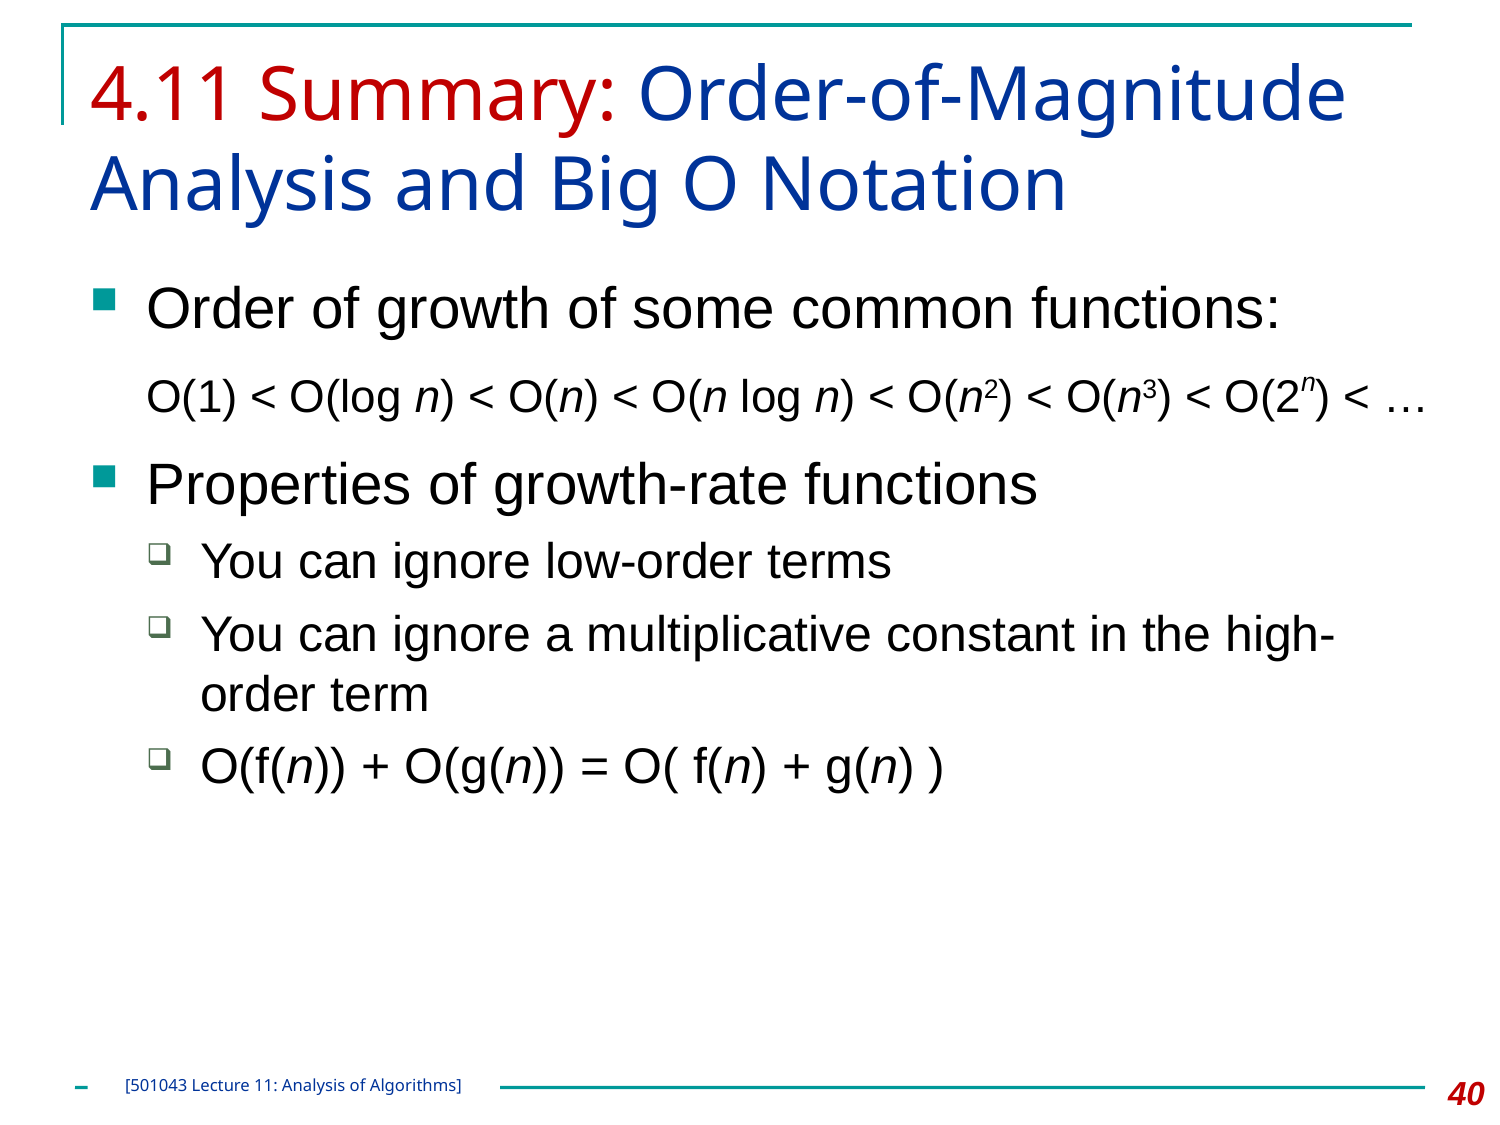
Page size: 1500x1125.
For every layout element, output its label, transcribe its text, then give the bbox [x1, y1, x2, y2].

title 4.11 Summary: Order-of-Magnitude Analysis and Big O Notation [74, 37, 1426, 262]
text_box [501043 Lecture 11: Analysis of Algorithms] [87, 1074, 500, 1100]
list Order of growth of some common functions: O(1) < O(log n) < O(n) < O(n log n) < O(n2) < O(n3) < O(2n) < … Properties of growth-rate functions You can ignore low-order terms You can ignore a multiplicative constant in the high-order term O(f(n)) + O(g(n)) = O( f(n) + g(n) ) [74, 262, 1463, 1051]
slide_number 40 [1400, 1065, 1500, 1125]
